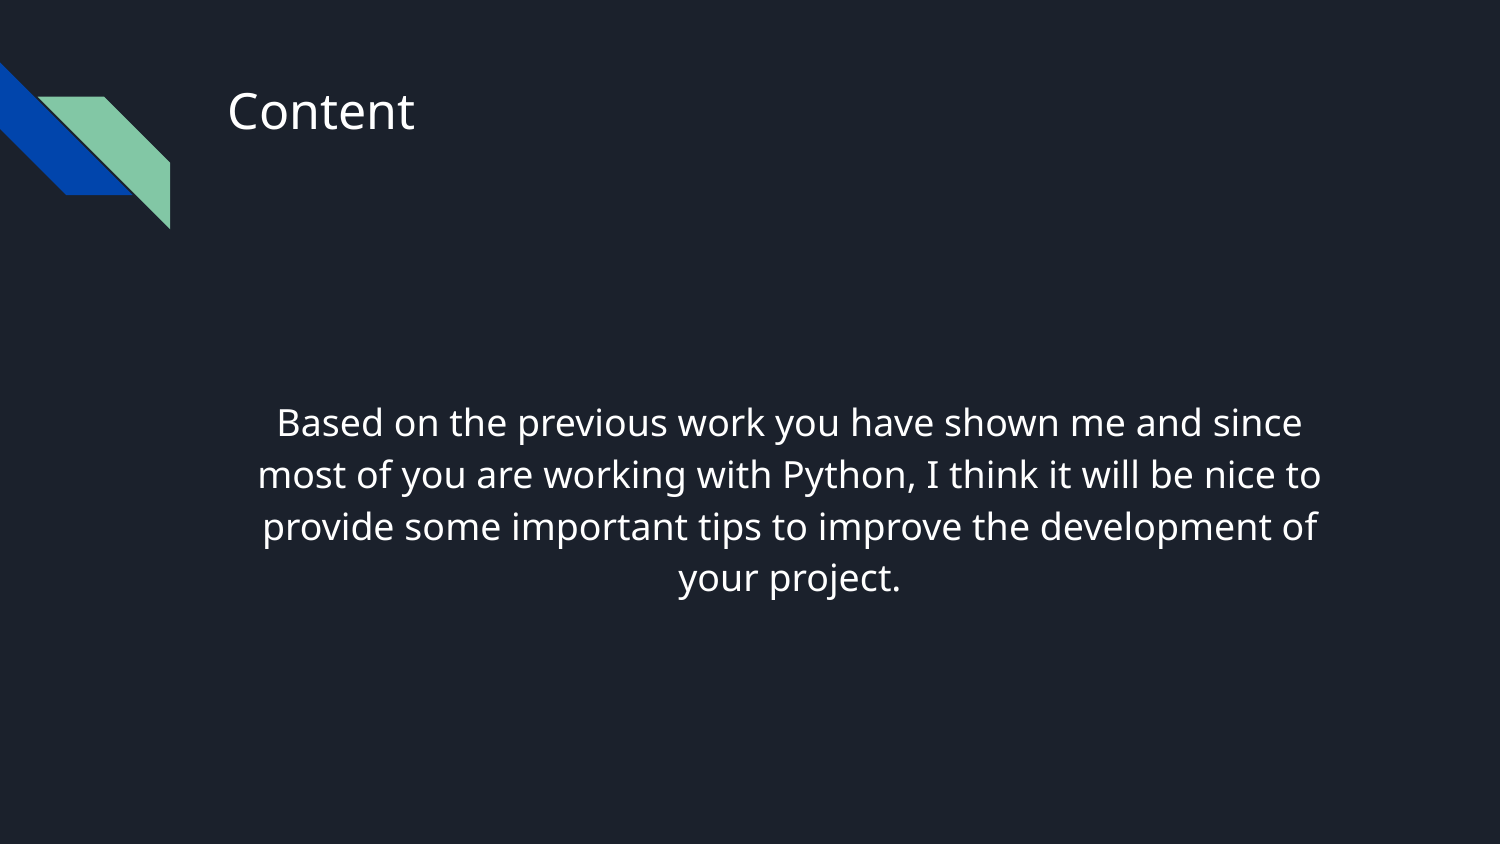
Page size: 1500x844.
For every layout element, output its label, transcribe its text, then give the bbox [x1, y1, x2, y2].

list Based on the previous work you have shown me and since most of you are working with Python, I think it will be nice to provide some important tips to improve the development of your project. [212, 257, 1368, 735]
title Content [212, 64, 1368, 215]
